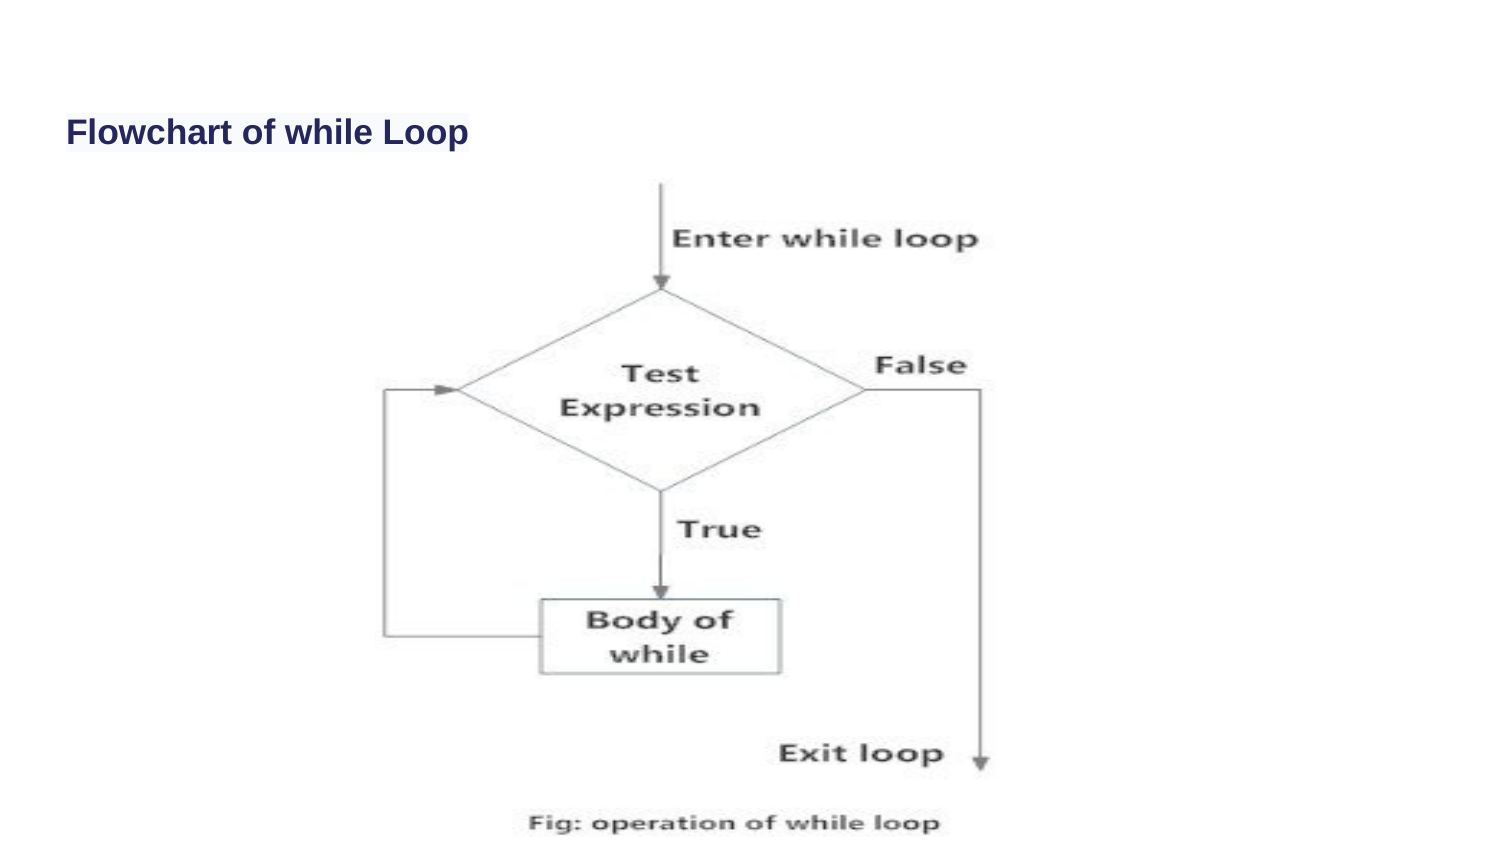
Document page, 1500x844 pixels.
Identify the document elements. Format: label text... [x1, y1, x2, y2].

picture [375, 178, 1018, 844]
title Flowchart of while Loop [51, 72, 1449, 167]
